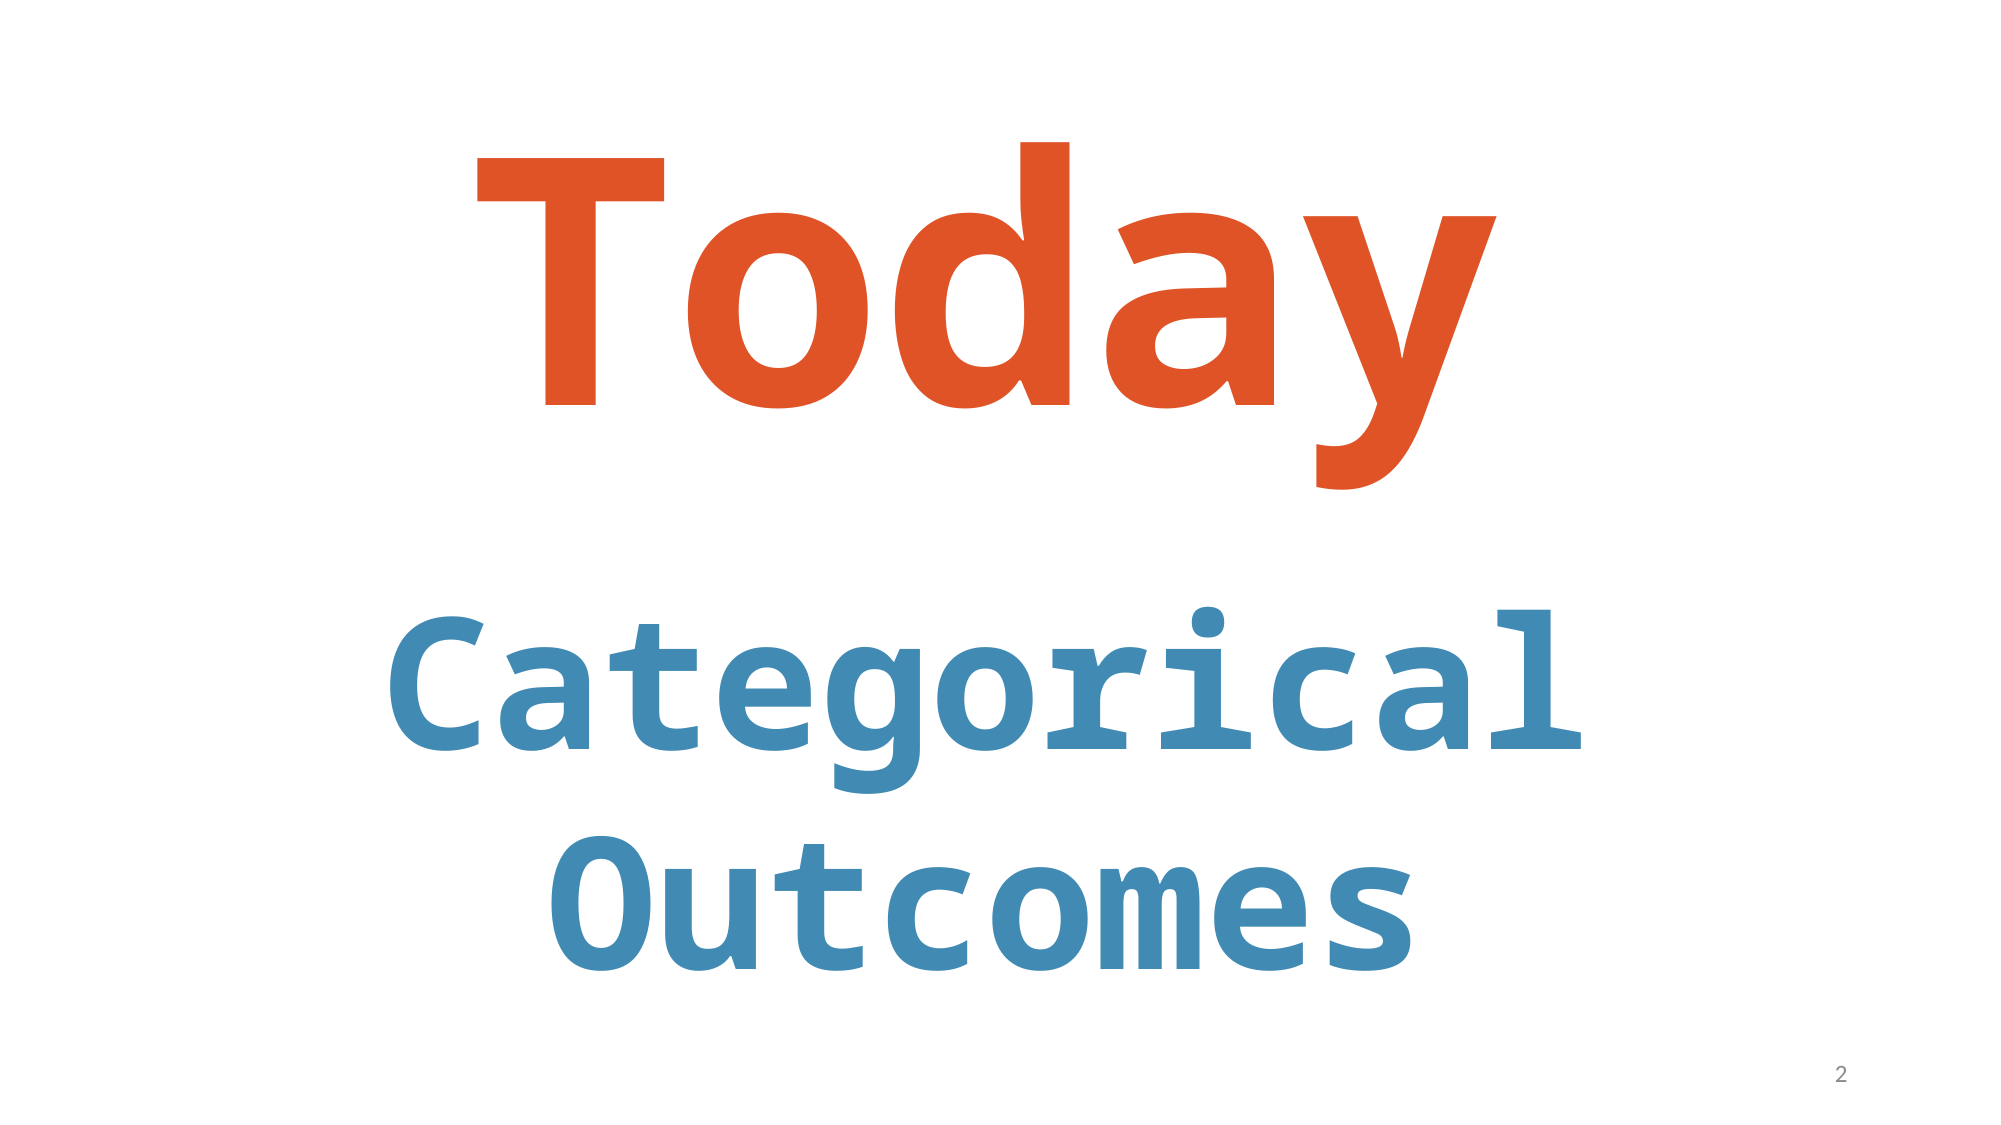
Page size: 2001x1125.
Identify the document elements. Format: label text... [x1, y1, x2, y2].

text_box Categorical Outcomes [98, 559, 1874, 1014]
title Today [84, 28, 1889, 560]
slide_number 2 [1412, 1042, 1863, 1103]
